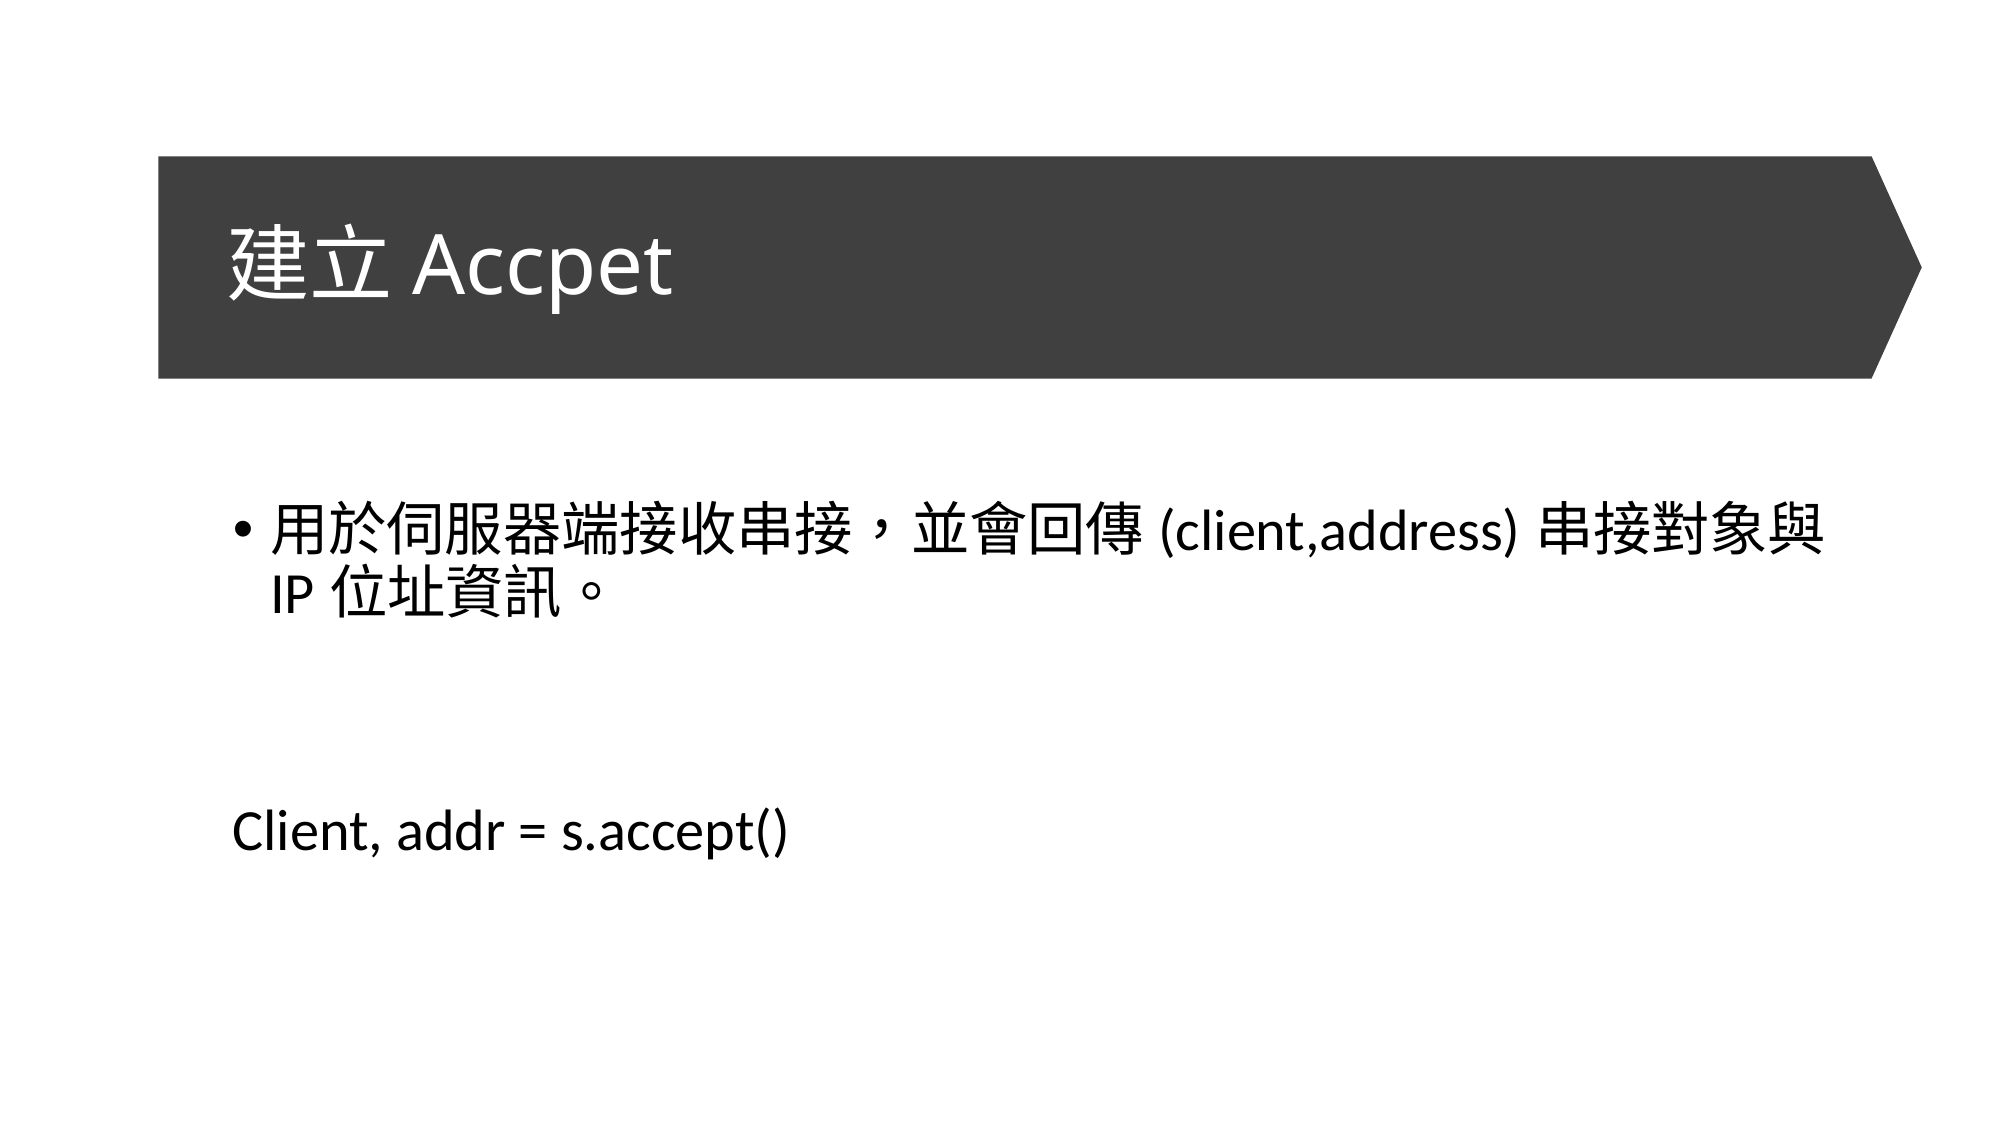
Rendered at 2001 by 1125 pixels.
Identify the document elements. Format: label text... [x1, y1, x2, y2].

title 建立Accpet [211, 197, 1856, 339]
text_box [157, 155, 1923, 380]
list 用於伺服器端接收串接，並會回傳(client,address)串接對象與IP位址資訊。 [217, 492, 1856, 772]
text_box Client, addr = s.accept() [217, 785, 1856, 942]
